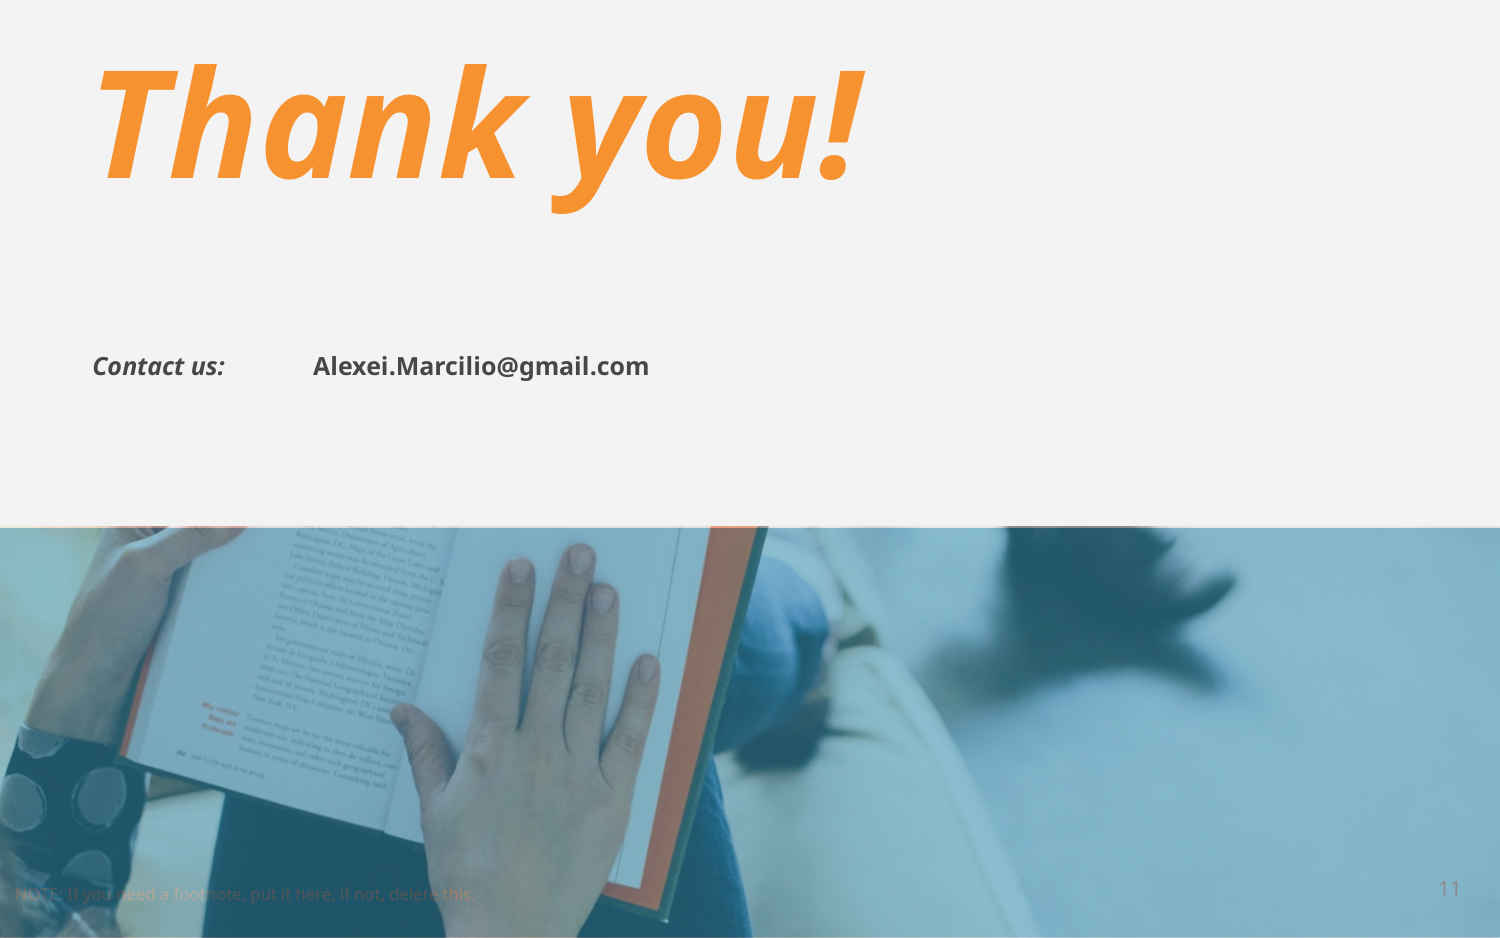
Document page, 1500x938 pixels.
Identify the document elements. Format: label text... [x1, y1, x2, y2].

list Contact us: [77, 342, 281, 389]
list Alexei.Marcilio@gmail.com [298, 342, 696, 389]
picture [0, 526, 1500, 938]
title Thank you! [73, 44, 1349, 227]
